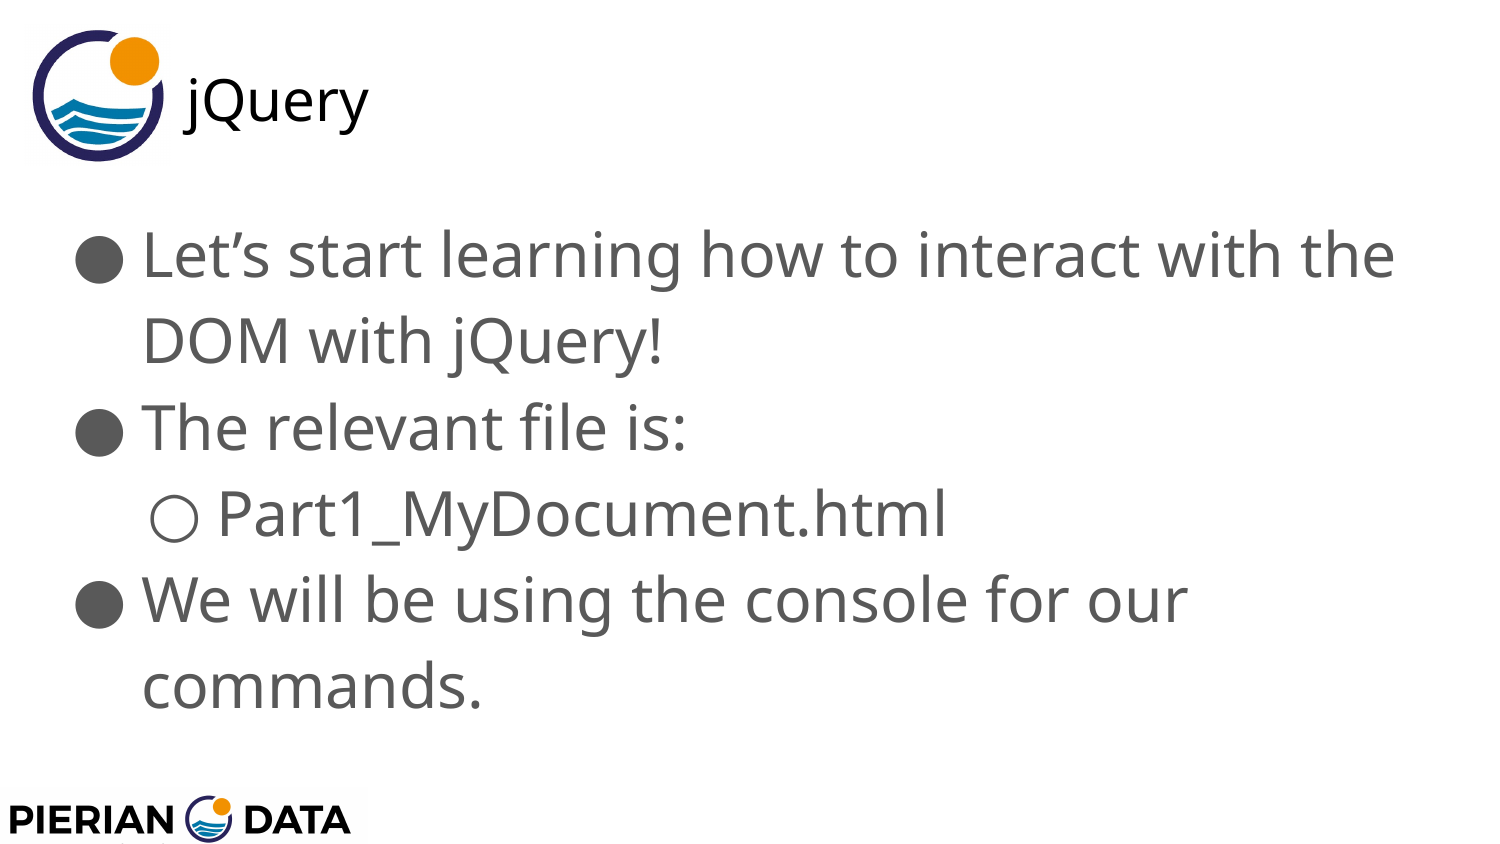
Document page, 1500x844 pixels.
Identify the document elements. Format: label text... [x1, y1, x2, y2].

picture [24, 24, 172, 167]
picture [0, 787, 368, 844]
title jQuery [176, 48, 1449, 143]
list Let’s start learning how to interact with the DOM with jQuery! The relevant file is: Part1_MyDocument.html We will be using the console for our commands. [51, 189, 1449, 750]
